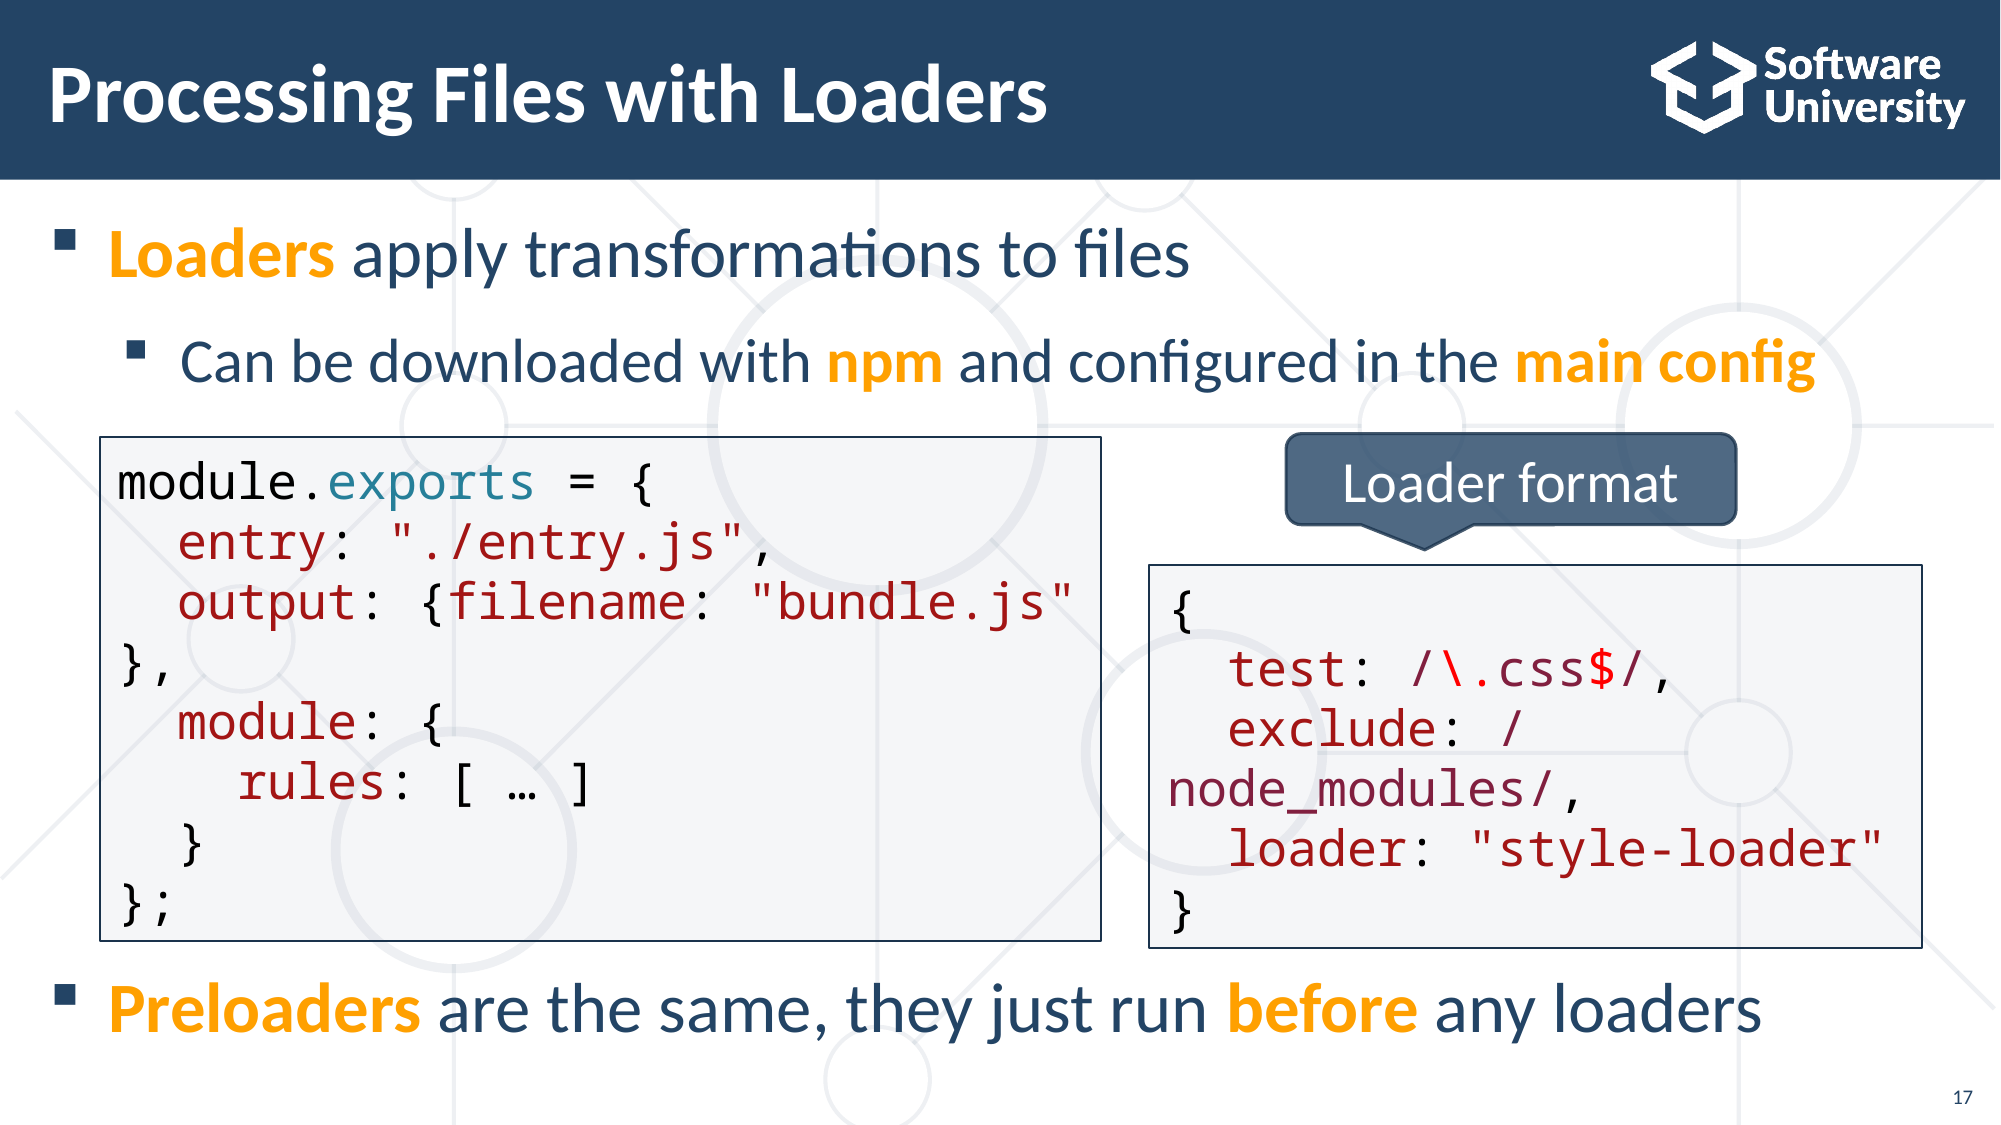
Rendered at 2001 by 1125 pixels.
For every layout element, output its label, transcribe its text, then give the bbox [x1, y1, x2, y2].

text_box module.exports = { entry: "./entry.js", output: {filename: "bundle.js"}, module: { rules: [ … ] } }; [99, 437, 1102, 941]
text_box { test: /\.css$/, exclude: /node_modules/, loader: "style-loader" } [1149, 564, 1922, 949]
slide_number 17 [1927, 1067, 1989, 1117]
title Processing Files with Loaders [31, 16, 1625, 162]
picture [1651, 41, 1966, 134]
text_box Loader format [1286, 433, 1737, 550]
list Loaders apply transformations to files Can be downloaded with npm and configured in the main config Preloaders are the same, they just run before any loaders [31, 196, 1970, 1104]
